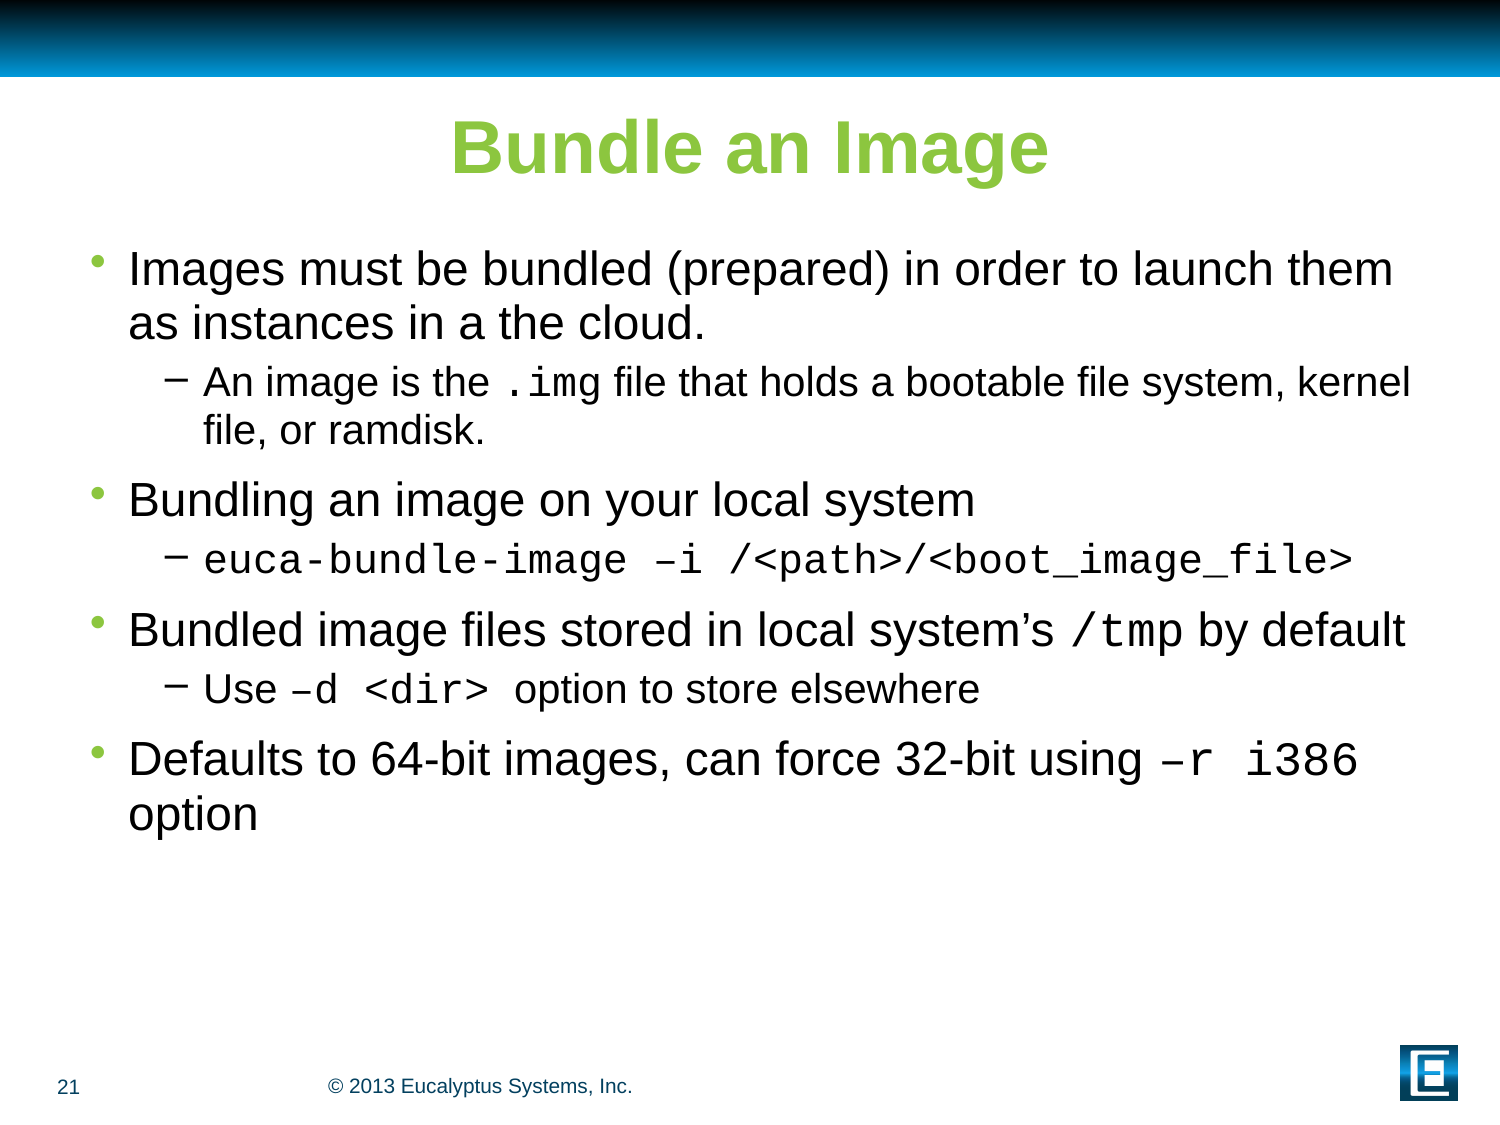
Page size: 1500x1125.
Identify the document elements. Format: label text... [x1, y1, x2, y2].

slide_number 21 [42, 1060, 117, 1112]
picture [1400, 1051, 1458, 1095]
title Bundle an Image [51, 99, 1450, 233]
list Images must be bundled (prepared) in order to launch them as instances in a the cloud. An image is the .img file that holds a bootable file system, kernel file, or ramdisk. Bundling an image on your local system euca-bundle-image –i /<path>/<boot_image_file> Bundled image files stored in local system’s /tmp by default Use –d <dir> option to store elsewhere Defaults to 64-bit images, can force 32-bit using –r i386 option [51, 233, 1450, 1028]
picture [328, 1078, 343, 1093]
